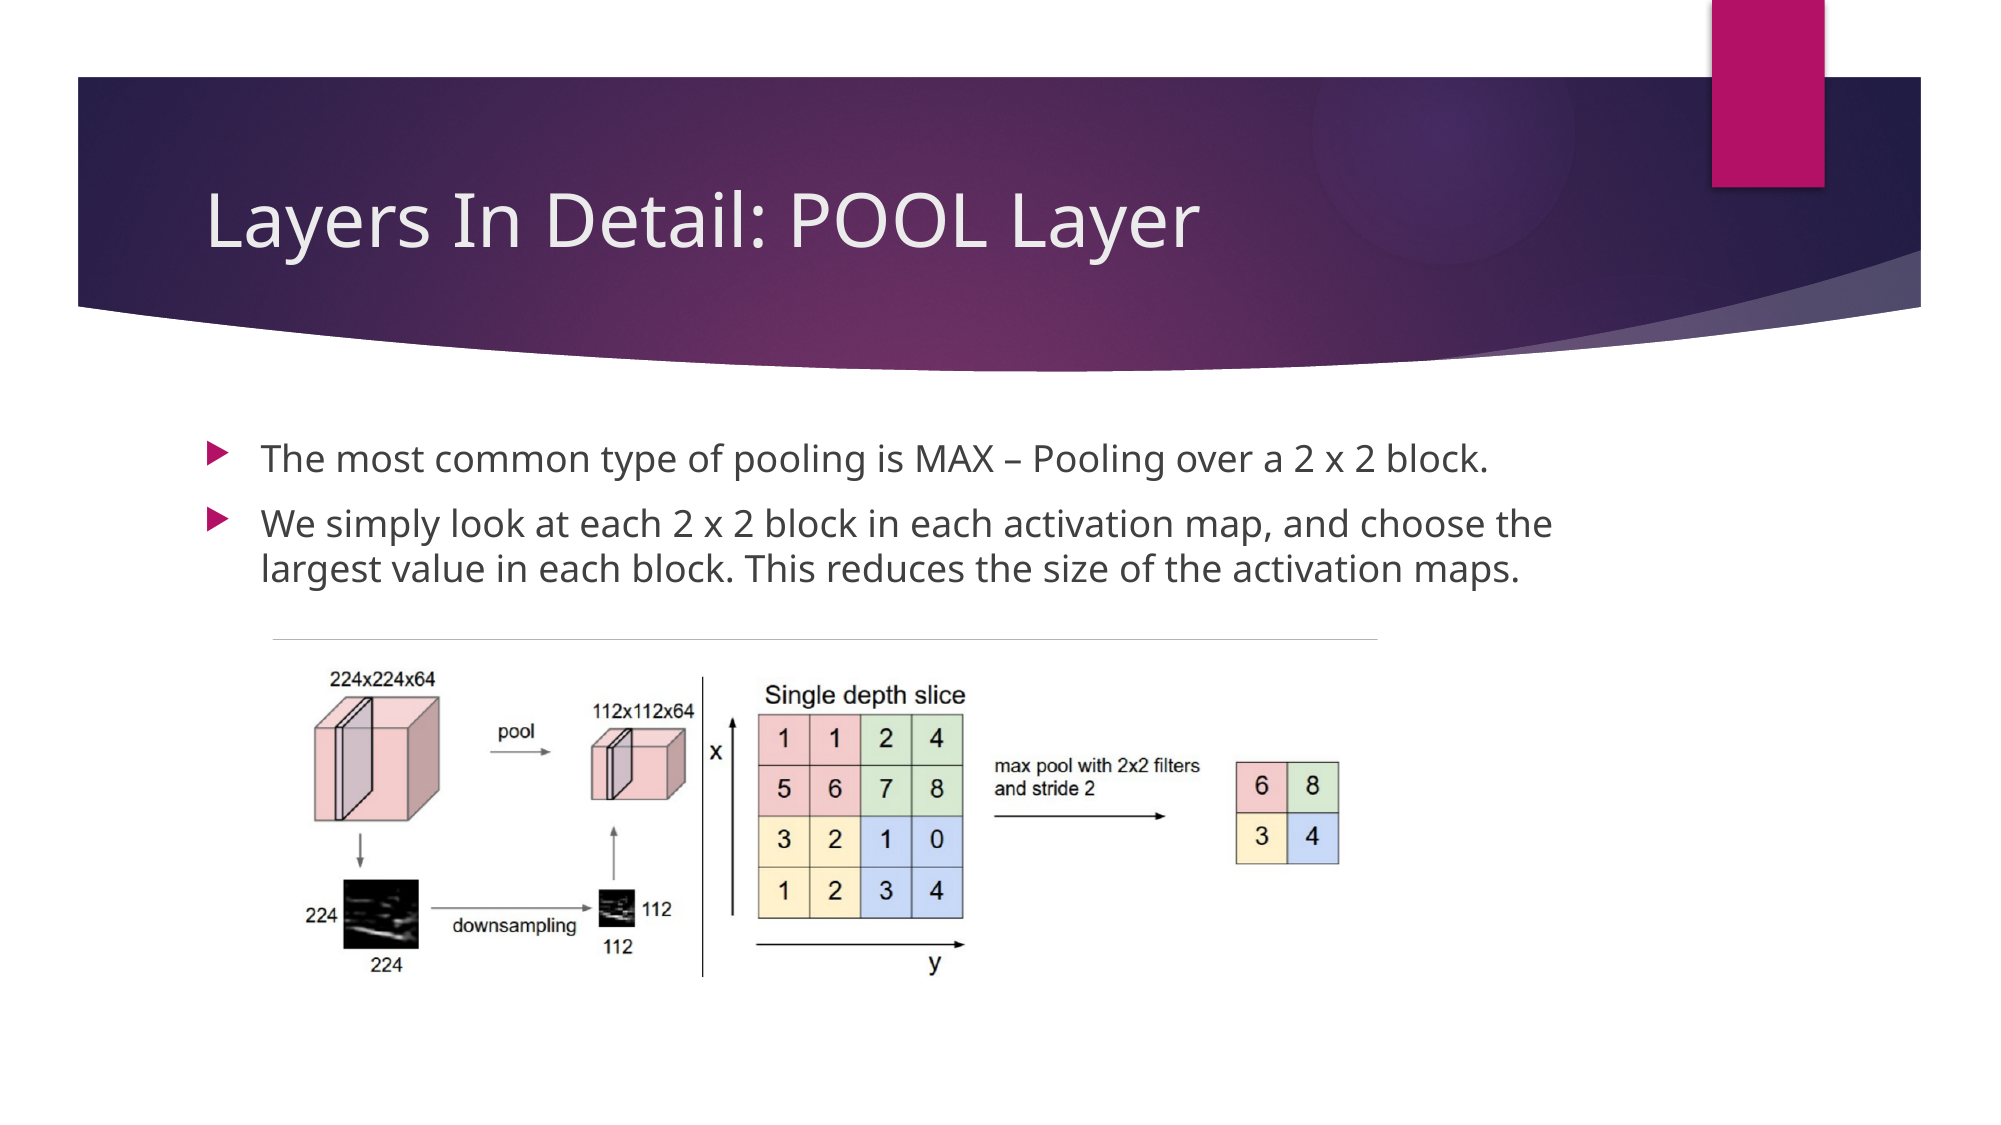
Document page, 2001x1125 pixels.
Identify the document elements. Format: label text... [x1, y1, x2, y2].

list The most common type of pooling is MAX – Pooling over a 2 x 2 block. We simply look at each 2 x 2 block in each activation map, and choose the largest value in each block. This reduces the size of the activation maps. [189, 427, 1638, 988]
picture [243, 638, 1457, 988]
title Layers In Detail: POOL Layer [189, 159, 1627, 276]
